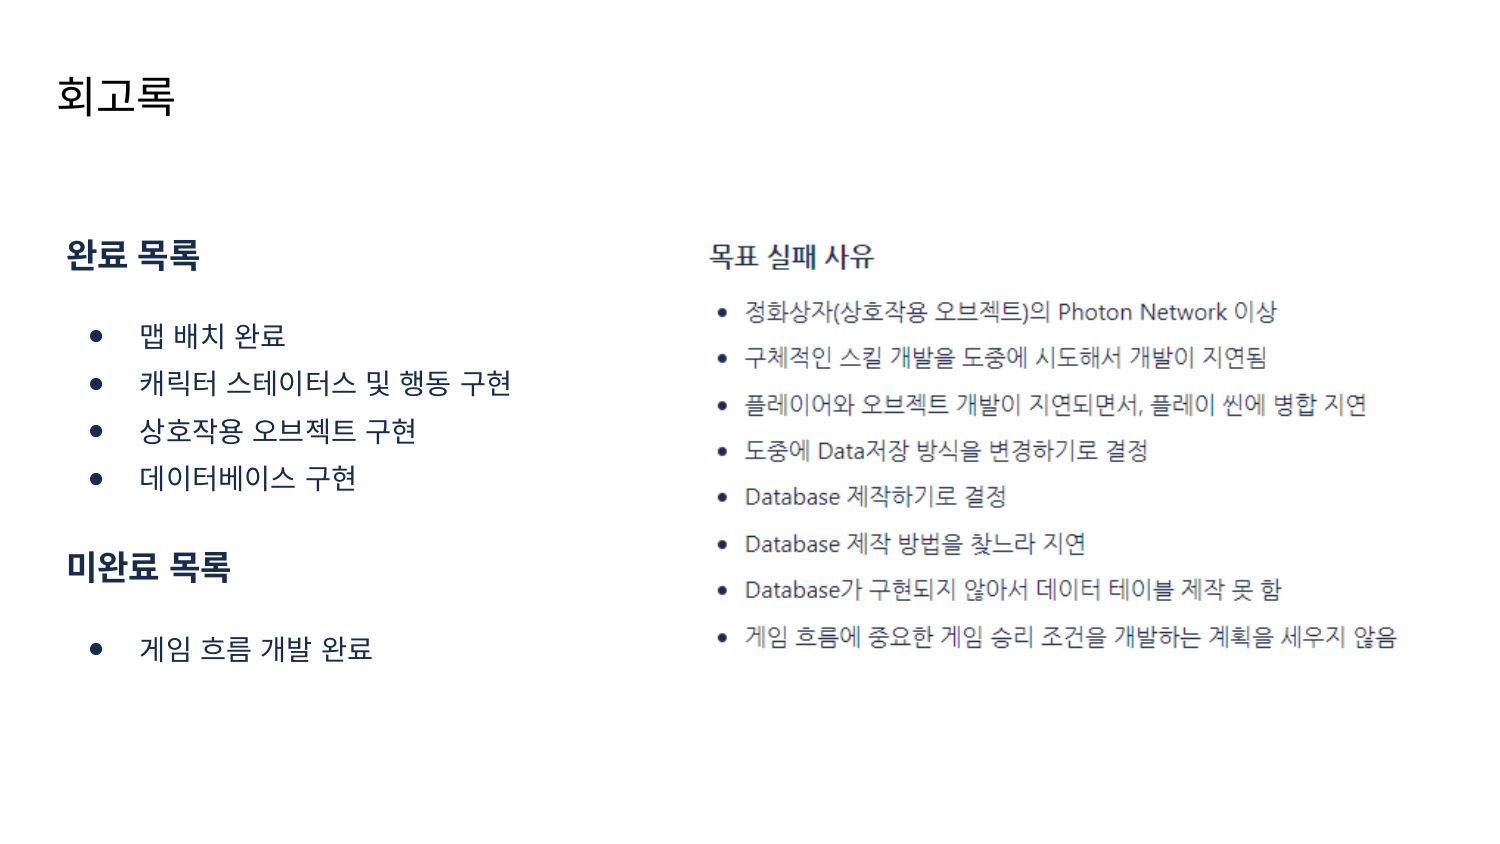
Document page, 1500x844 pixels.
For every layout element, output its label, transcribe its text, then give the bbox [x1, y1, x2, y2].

title 회고록 [41, 47, 1439, 142]
picture [667, 202, 1439, 669]
list 완료 목록 맵 배치 완료 캐릭터 스테이터스 및 행동 구현 상호작용 오브젝트 구현 데이터베이스 구현 미완료 목록 게임 흐름 개발 완료 [51, 189, 1449, 750]
